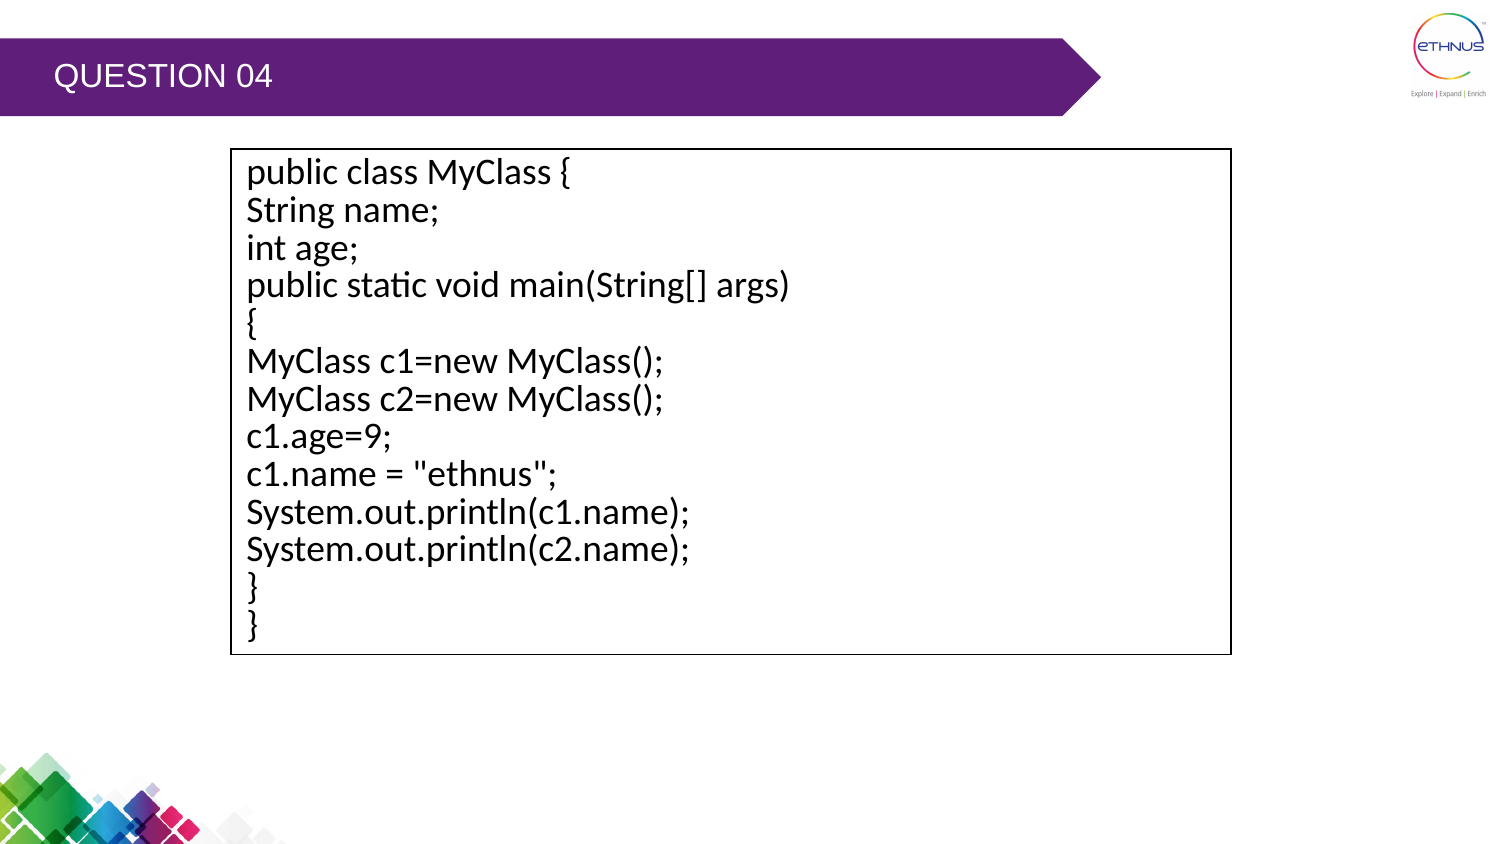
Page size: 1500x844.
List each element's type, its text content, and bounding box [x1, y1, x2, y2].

picture [1411, 12, 1491, 99]
list [32, 164, 1431, 687]
picture [0, 744, 413, 844]
table_header public class MyClass { String name; int age; public static void main(String[] args) { MyClass c1=new MyClass(); MyClass c2=new MyClass(); c1.age=9; c1.name = "ethnus"; System.out.println(c1.name); System.out.println(c2.name); } } [232, 150, 1230, 654]
text_box [0, 38, 1102, 117]
text_box QUESTION 04 [53, 35, 518, 114]
